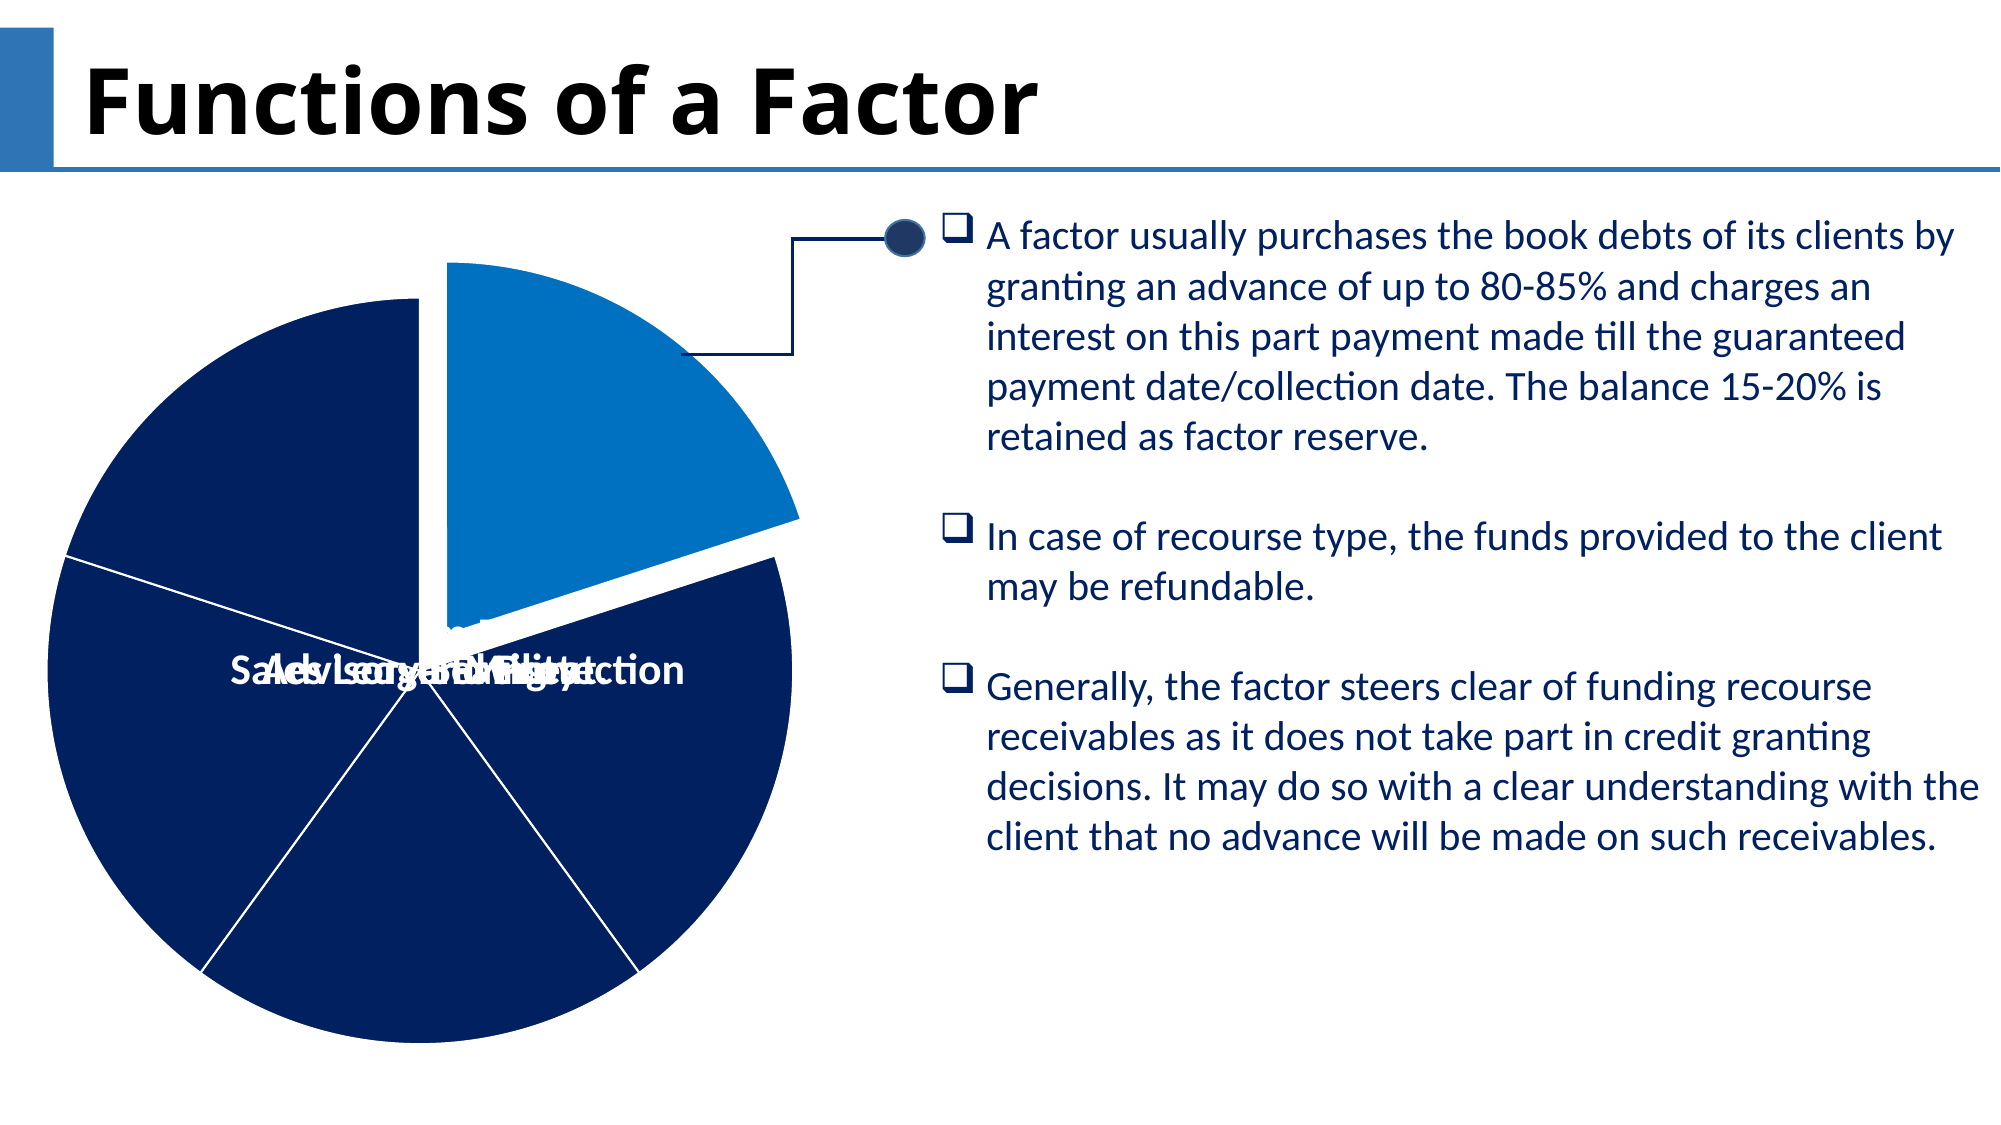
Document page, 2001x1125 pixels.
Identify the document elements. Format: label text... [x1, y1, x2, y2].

text_box Functions of a Factor [67, 35, 1758, 160]
text_box [0, 27, 55, 167]
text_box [680, 238, 905, 355]
text_box A factor usually purchases the book debts of its clients by granting an advance of up to 80-85% and charges an interest on this part payment made till the guaranteed payment date/collection date. The balance 15-20% is retained as factor reserve. In case of recourse type, the funds provided to the client may be refundable. Generally, the factor steers clear of funding recourse receivables as it does not take part in credit granting decisions. It may do so with a clear understanding with the client that no advance will be made on such receivables. [924, 201, 2000, 1117]
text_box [0, 208, 1100, 1098]
